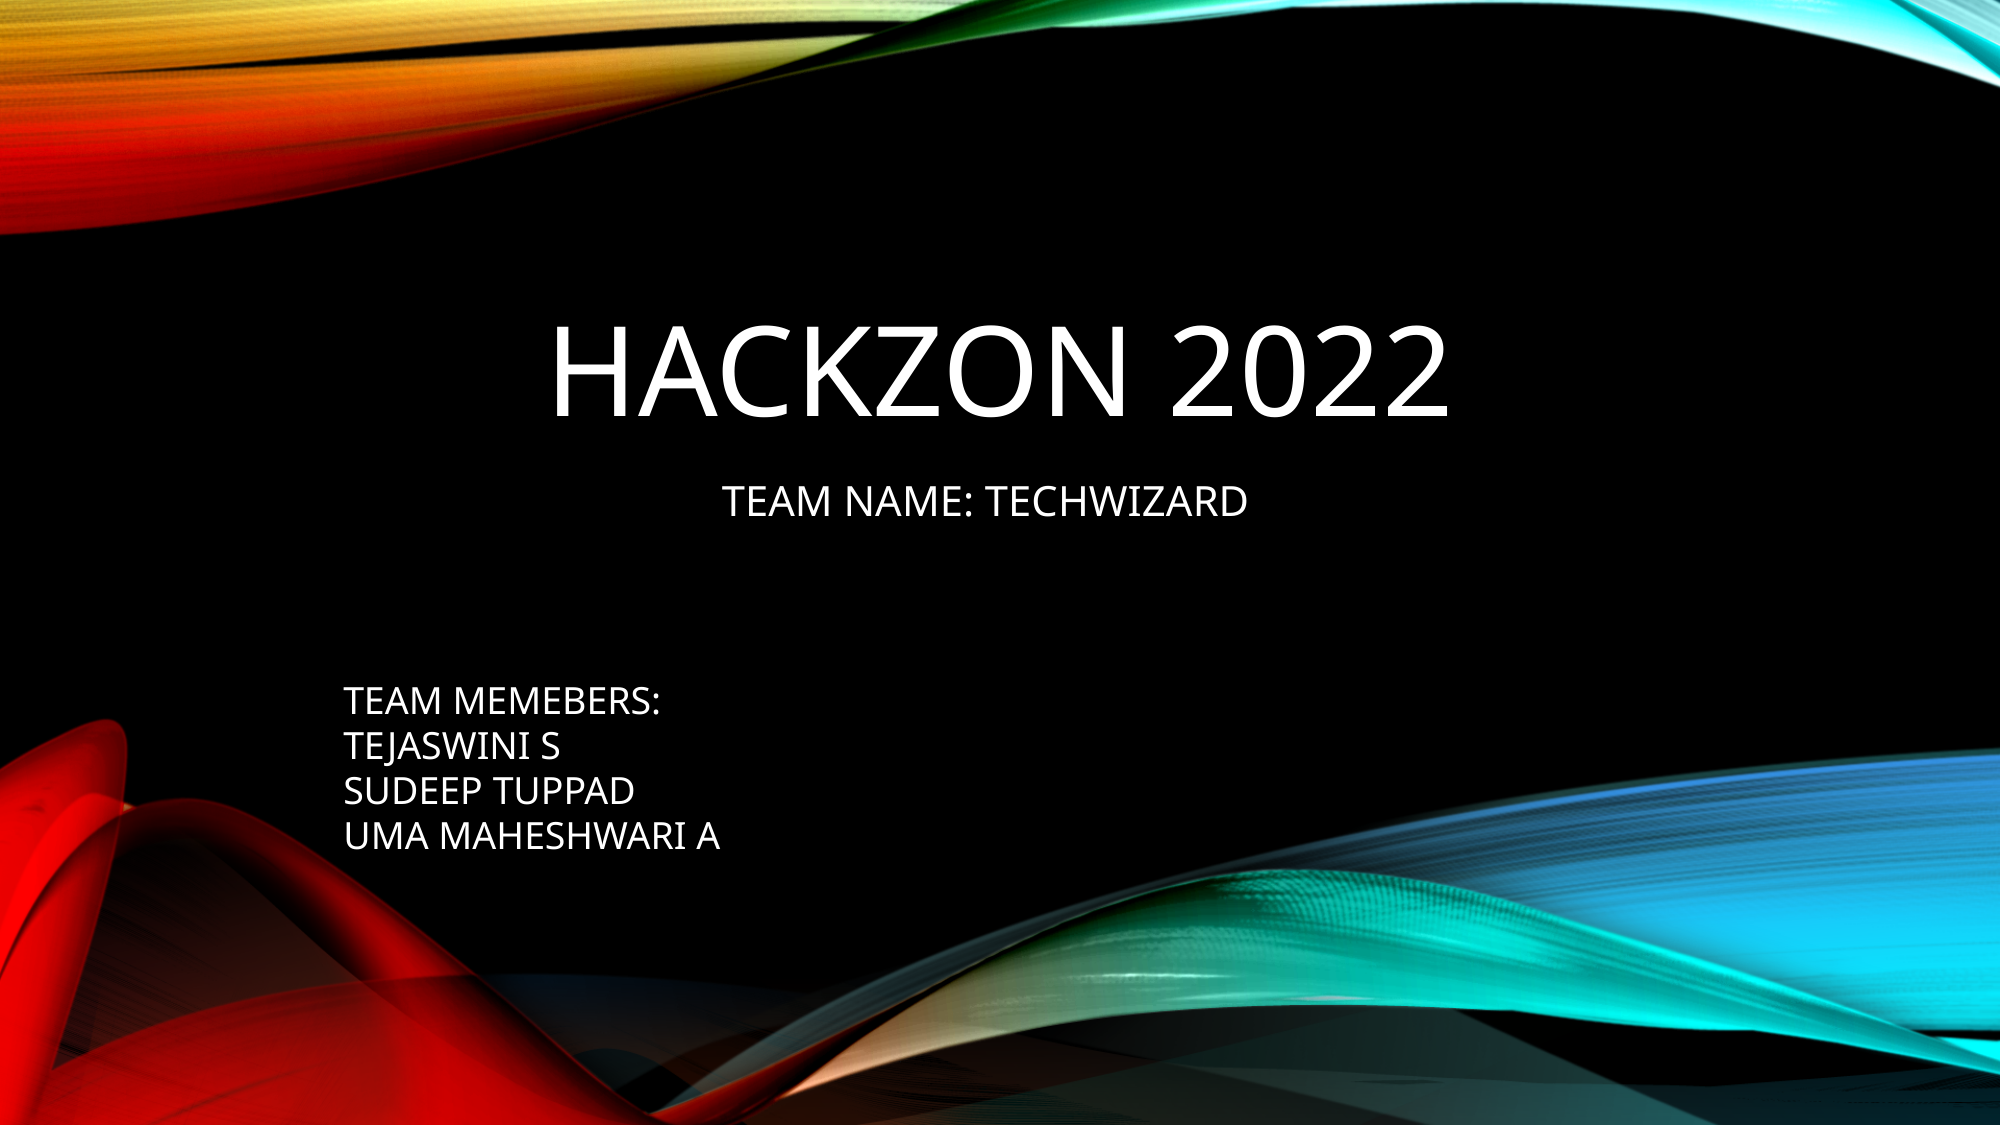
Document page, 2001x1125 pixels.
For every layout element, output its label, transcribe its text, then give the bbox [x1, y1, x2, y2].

subtitle TEAM NAME: TECHWIZARD [210, 472, 1761, 586]
picture [0, 717, 2000, 1125]
title HACkzon 2022 [225, 151, 1775, 451]
text_box TEAM MEMEBERS: TEJASWINI S SUDEEP TUPPAD UMA MAHESHWARI A [328, 669, 768, 865]
picture [0, 0, 2000, 237]
